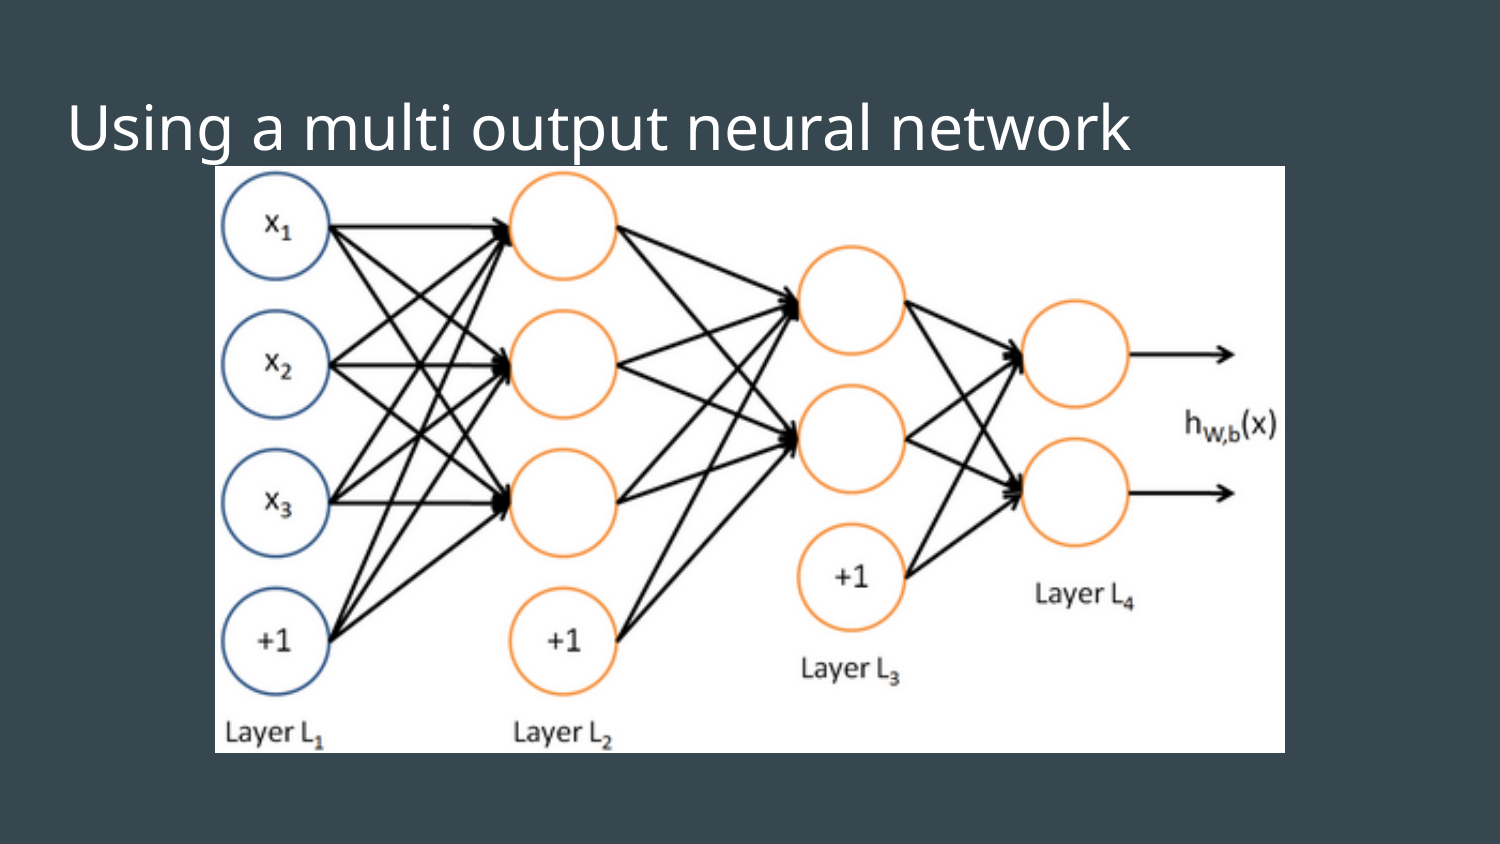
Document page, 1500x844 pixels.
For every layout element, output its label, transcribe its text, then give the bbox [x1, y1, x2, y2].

title Using a multi output neural network [51, 72, 1449, 167]
picture [214, 166, 1285, 754]
